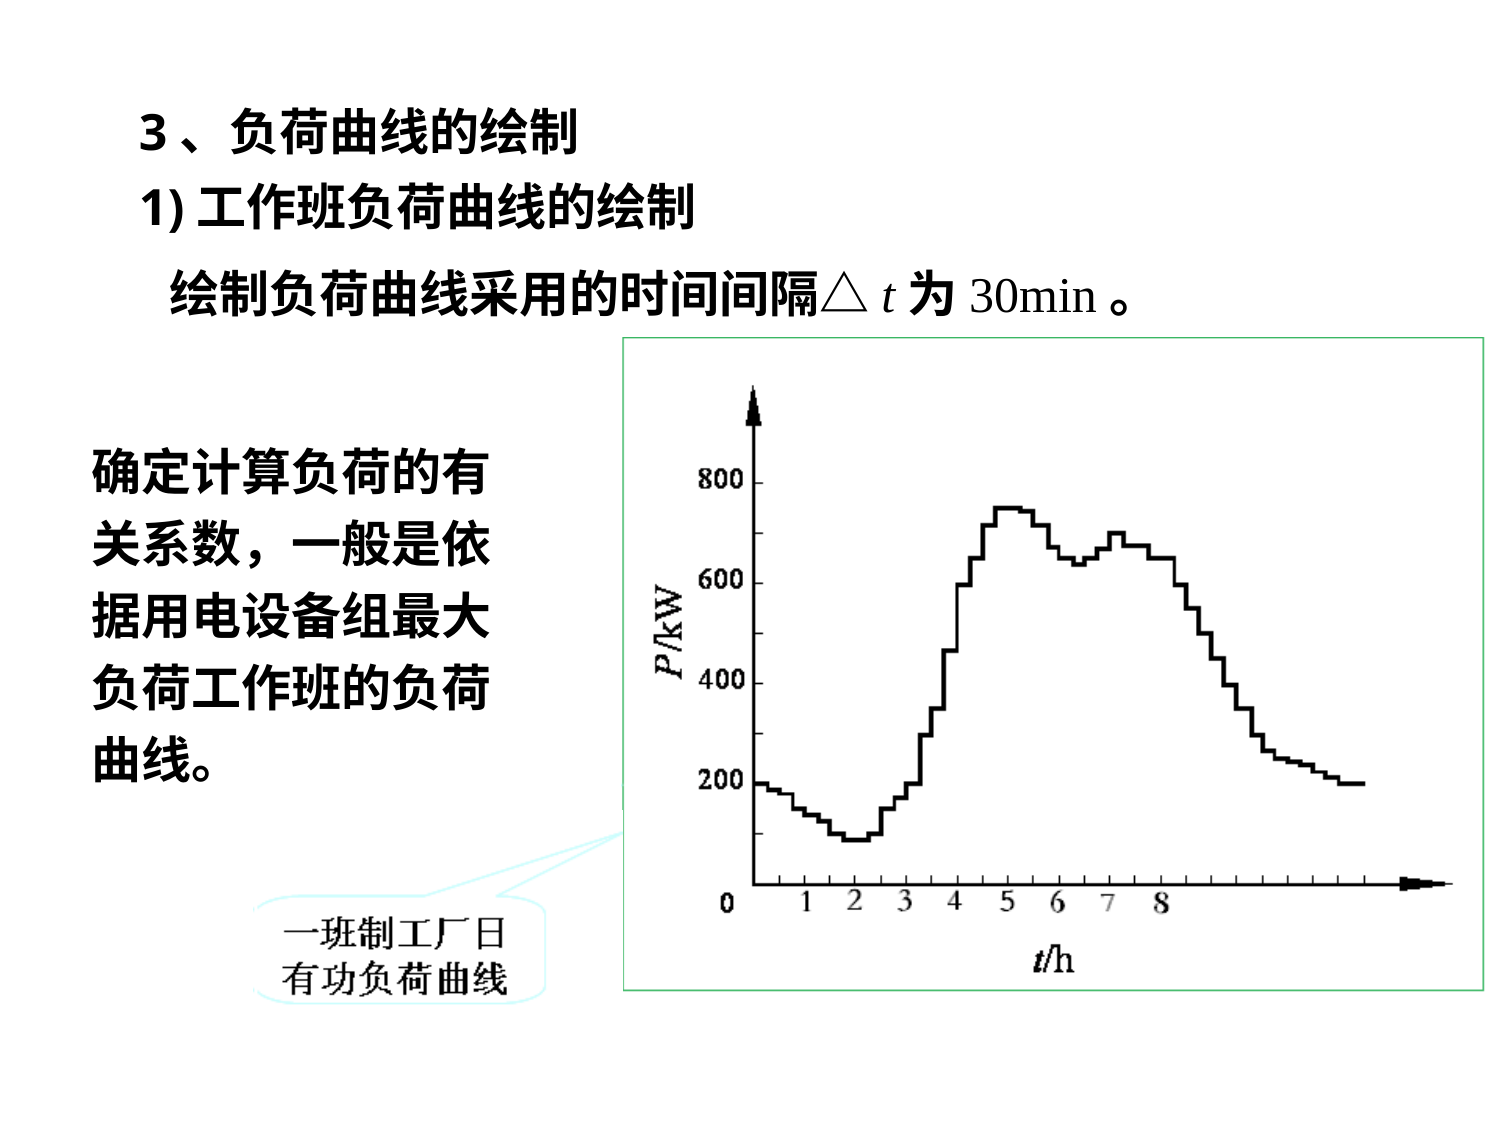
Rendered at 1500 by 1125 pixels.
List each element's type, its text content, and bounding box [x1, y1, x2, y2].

text_box 绘制负荷曲线采用的时间间隔△t为30min。 [41, 255, 1379, 331]
picture [253, 337, 1500, 1025]
title 3、负荷曲线的绘制 1)工作班负荷曲线的绘制 [123, 160, 1010, 244]
text_box 确定计算负荷的有关系数，一般是依据用电设备组最大负荷工作班的负荷曲线。 [76, 420, 527, 796]
